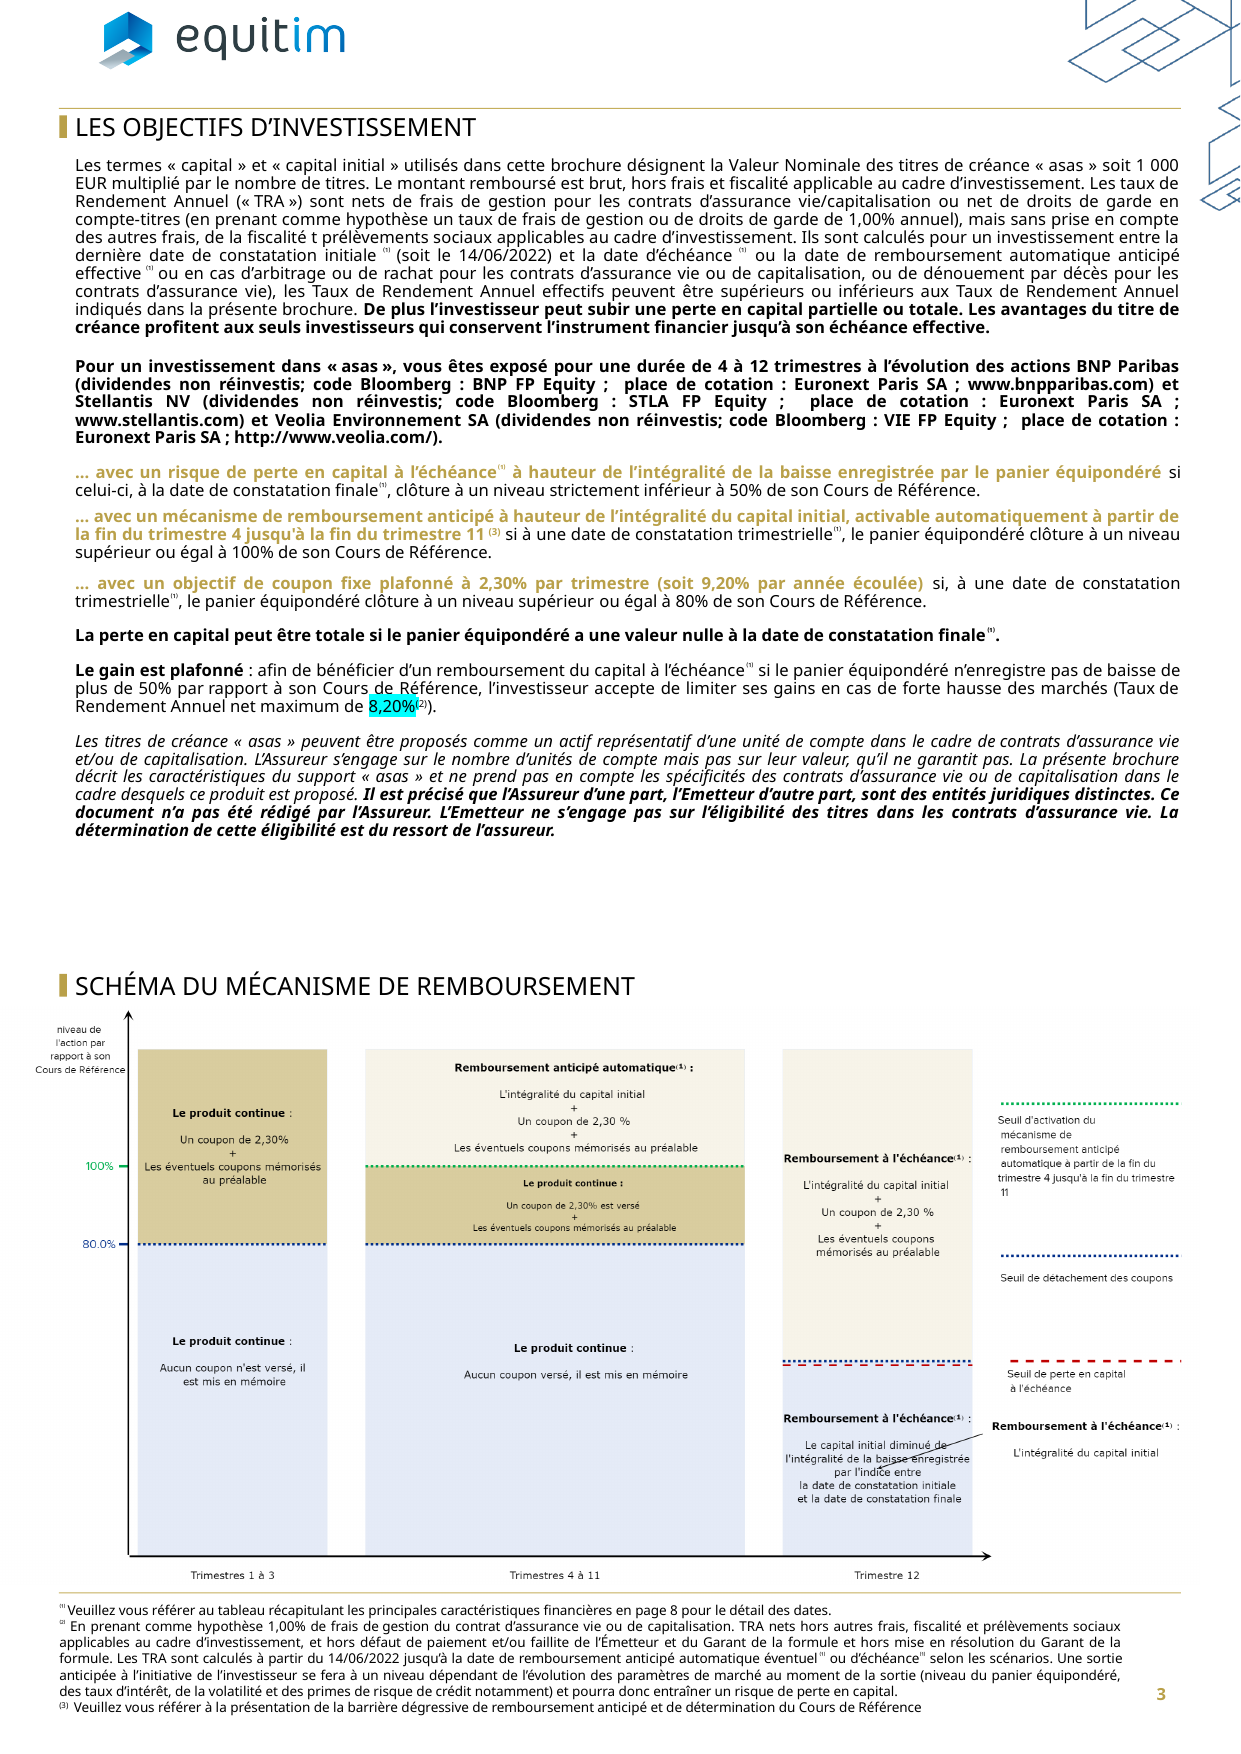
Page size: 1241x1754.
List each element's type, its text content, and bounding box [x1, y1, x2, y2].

text_box ⁽¹⁾ Veuillez vous référer au tableau récapitulant les principales caractéristiques financières en page 8 pour le détail des dates. ⁽²⁾ En prenant comme hypothèse 1,00% de frais de gestion du contrat d’assurance vie ou de capitalisation. TRA nets hors autres frais, fiscalité et prélèvements sociaux applicables au cadre d’investissement, et hors défaut de paiement et/ou faillite de l’Émetteur et du Garant de la formule et hors mise en résolution du Garant de la formule. Les TRA sont calculés à partir du 14/06/2022 jusqu’à la date de remboursement anticipé automatique éventuel⁽¹⁾ ou d’échéance⁽¹⁾ selon les scénarios. Une sortie anticipée à l’initiative de l’investisseur se fera à un niveau dépendant de l’évolution des paramètres de marché au moment de la sortie (niveau du panier équipondéré, des taux d’intérêt, de la volatilité et des primes de risque de crédit notamment) et pourra donc entraîner un risque de perte en capital. (3) Veuillez vous référer à la présentation de la barrière dégressive de remboursement anticipé et de détermination du Cours de Référence [59, 1601, 1123, 1732]
picture [1067, 0, 1241, 211]
text_box Les termes « capital » et « capital initial » utilisés dans cette brochure désignent la Valeur Nominale des titres de créance « asas » soit 1 000 EUR multiplié par le nombre de titres. Le montant remboursé est brut, hors frais et fiscalité applicable au cadre d’investissement. Les taux de Rendement Annuel (« TRA ») sont nets de frais de gestion pour les contrats d’assurance vie/capitalisation ou net de droits de garde en compte-titres (en prenant comme hypothèse un taux de frais de gestion ou de droits de garde de 1,00% annuel), mais sans prise en compte des autres frais, de la fiscalité t prélèvements sociaux applicables au cadre d’investissement. Ils sont calculés pour un investissement entre la dernière date de constatation initiale ⁽¹⁾ (soit le 14/06/2022) et la date d’échéance ⁽¹⁾ ou la date de remboursement automatique anticipé effective ⁽¹⁾ ou en cas d’arbitrage ou de rachat pour les contrats d’assurance vie ou de capitalisation, ou de dénouement par décès pour les contrats d’assurance vie), les Taux de Rendement Annuel effectifs peuvent être supérieurs ou inférieurs aux Taux de Rendement Annuel indiqués dans la présente brochure. De plus l’investisseur peut subir une perte en capital partielle ou totale. Les avantages du titre de créance profitent aux seuls investisseurs qui conservent l’instrument financier jusqu’à son échéance effective. Pour un investissement dans « asas », vous êtes exposé pour une durée de 4 à 12 trimestres à l’évolution des actions BNP Paribas (dividendes non réinvestis; code Bloomberg : BNP FP Equity ; place de cotation : Euronext Paris SA ; www.bnpparibas.com) et Stellantis NV (dividendes non réinvestis; code Bloomberg : STLA FP Equity ; place de cotation : Euronext Paris SA ; www.stellantis.com) et Veolia Environnement SA (dividendes non réinvestis; code Bloomberg : VIE FP Equity ; place de cotation : Euronext Paris SA ; http://www.veolia.com/). … avec un risque de perte en capital à l’échéance⁽¹⁾ à hauteur de l’intégralité de la baisse enregistrée par le panier équipondéré si celui-ci, à la date de constatation finale⁽¹⁾, clôture à un niveau strictement inférieur à 50% de son Cours de Référence. … avec un mécanisme de remboursement anticipé à hauteur de l’intégralité du capital initial, activable automatiquement à partir de la fin du trimestre 4 jusqu'à la fin du trimestre 11 (3) si à une date de constatation trimestrielle⁽¹⁾, le panier équipondéré clôture à un niveau supérieur ou égal à 100% de son Cours de Référence. … avec un objectif de coupon fixe plafonné à 2,30% par trimestre (soit 9,20% par année écoulée) si, à une date de constatation trimestrielle⁽¹⁾, le panier équipondéré clôture à un niveau supérieur ou égal à 80% de son Cours de Référence. La perte en capital peut être totale si le panier équipondéré a une valeur nulle à la date de constatation finale⁽¹⁾. Le gain est plafonné : afin de bénéficier d’un remboursement du capital à l’échéance⁽¹⁾ si le panier équipondéré n’enregistre pas de baisse de plus de 50% par rapport à son Cours de Référence, l’investisseur accepte de limiter ses gains en cas de forte hausse des marchés (Taux de Rendement Annuel net maximum de 8,20%(2)). Les titres de créance « asas » peuvent être proposés comme un actif représentatif d’une unité de compte dans le cadre de contrats d’assurance vie et/ou de capitalisation. L’Assureur s’engage sur le nombre d’unités de compte mais pas sur leur valeur, qu’il ne garantit pas. La présente brochure décrit les caractéristiques du support « asas » et ne prend pas en compte les spécificités des contrats d’assurance vie ou de capitalisation dans le cadre desquels ce produit est proposé. Il est précisé que l’Assureur d’une part, l’Emetteur d’autre part, sont des entités juridiques distinctes. Ce document n’a pas été rédigé par l’Assureur. L’Emetteur ne s’engage pas sur l’éligibilité des titres dans les contrats d’assurance vie. La détermination de cette éligibilité est du ressort de l’assureur. [75, 157, 1181, 841]
text_box LES OBJECTIFS D’INVESTISSEMENT [75, 109, 551, 148]
text_box [59, 115, 67, 138]
text_box SCHÉMA DU MÉCANISME DE REMBOURSEMENT [75, 968, 772, 1006]
picture [77, 0, 367, 85]
slide_number 3 [1123, 1664, 1182, 1728]
text_box [59, 973, 67, 997]
picture [0, 1006, 1200, 1586]
